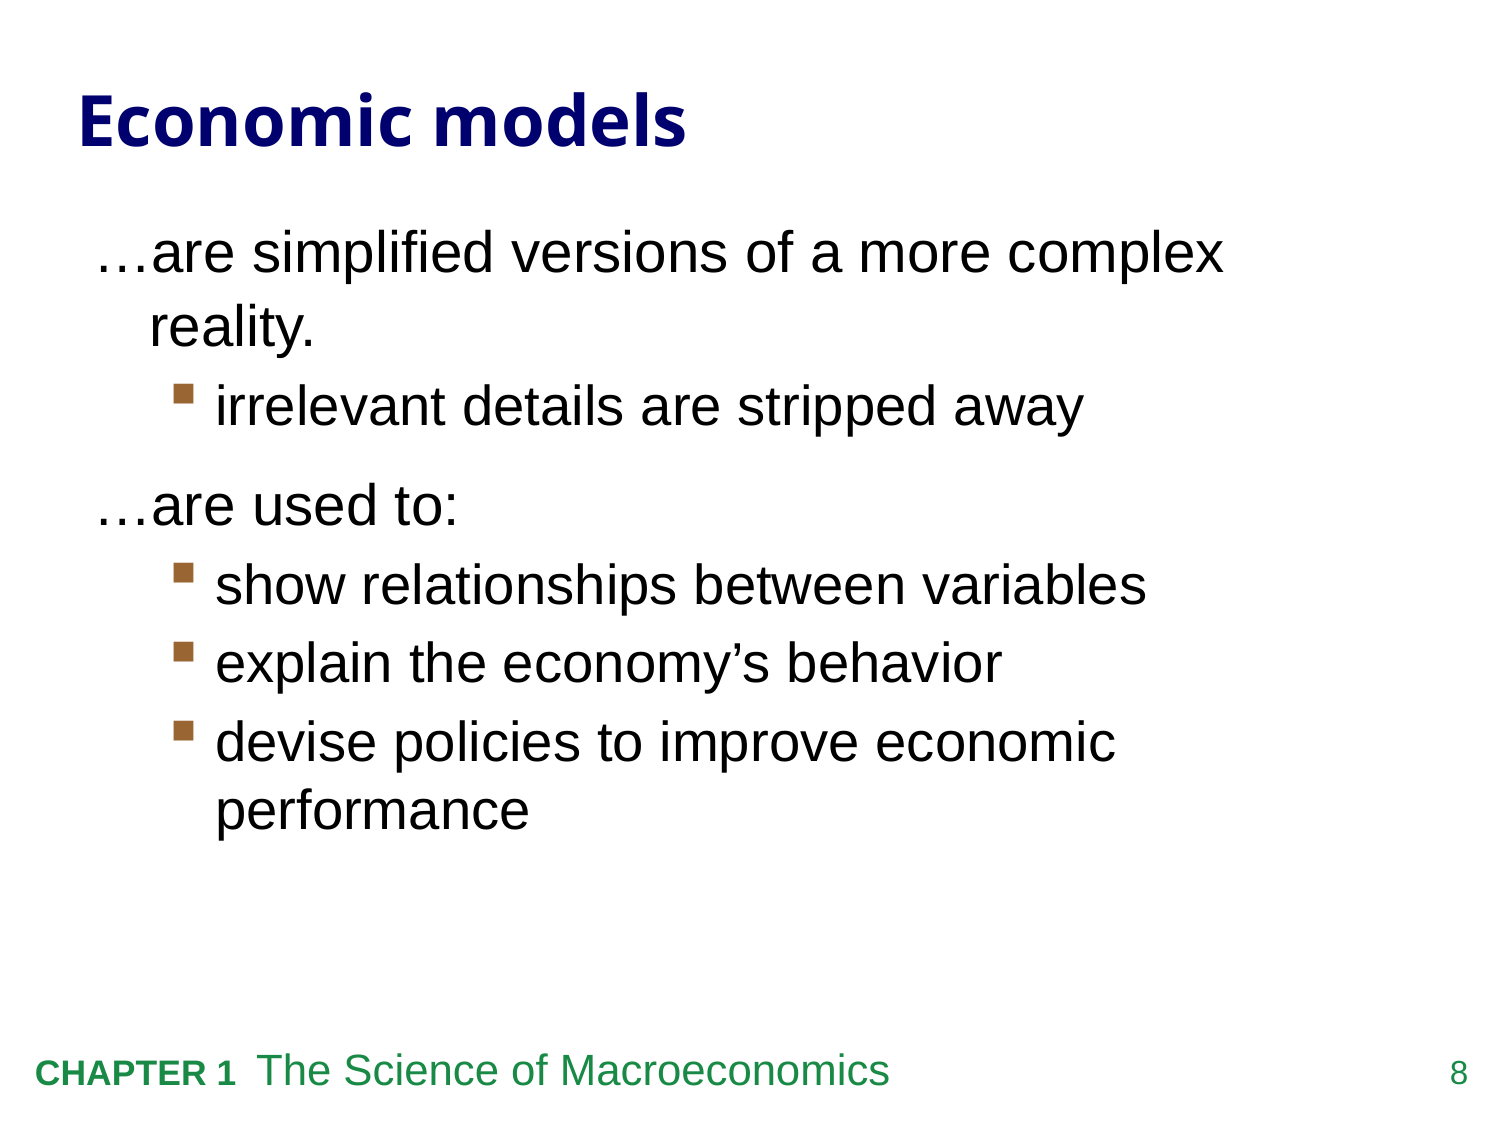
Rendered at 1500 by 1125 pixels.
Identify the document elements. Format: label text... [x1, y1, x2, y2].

title Economic models [76, 38, 1430, 193]
list …are simplified versions of a more complex reality. irrelevant details are stripped away …are used to: show relationships between variables explain the economy’s behavior devise policies to improve economic performance [78, 203, 1425, 1005]
